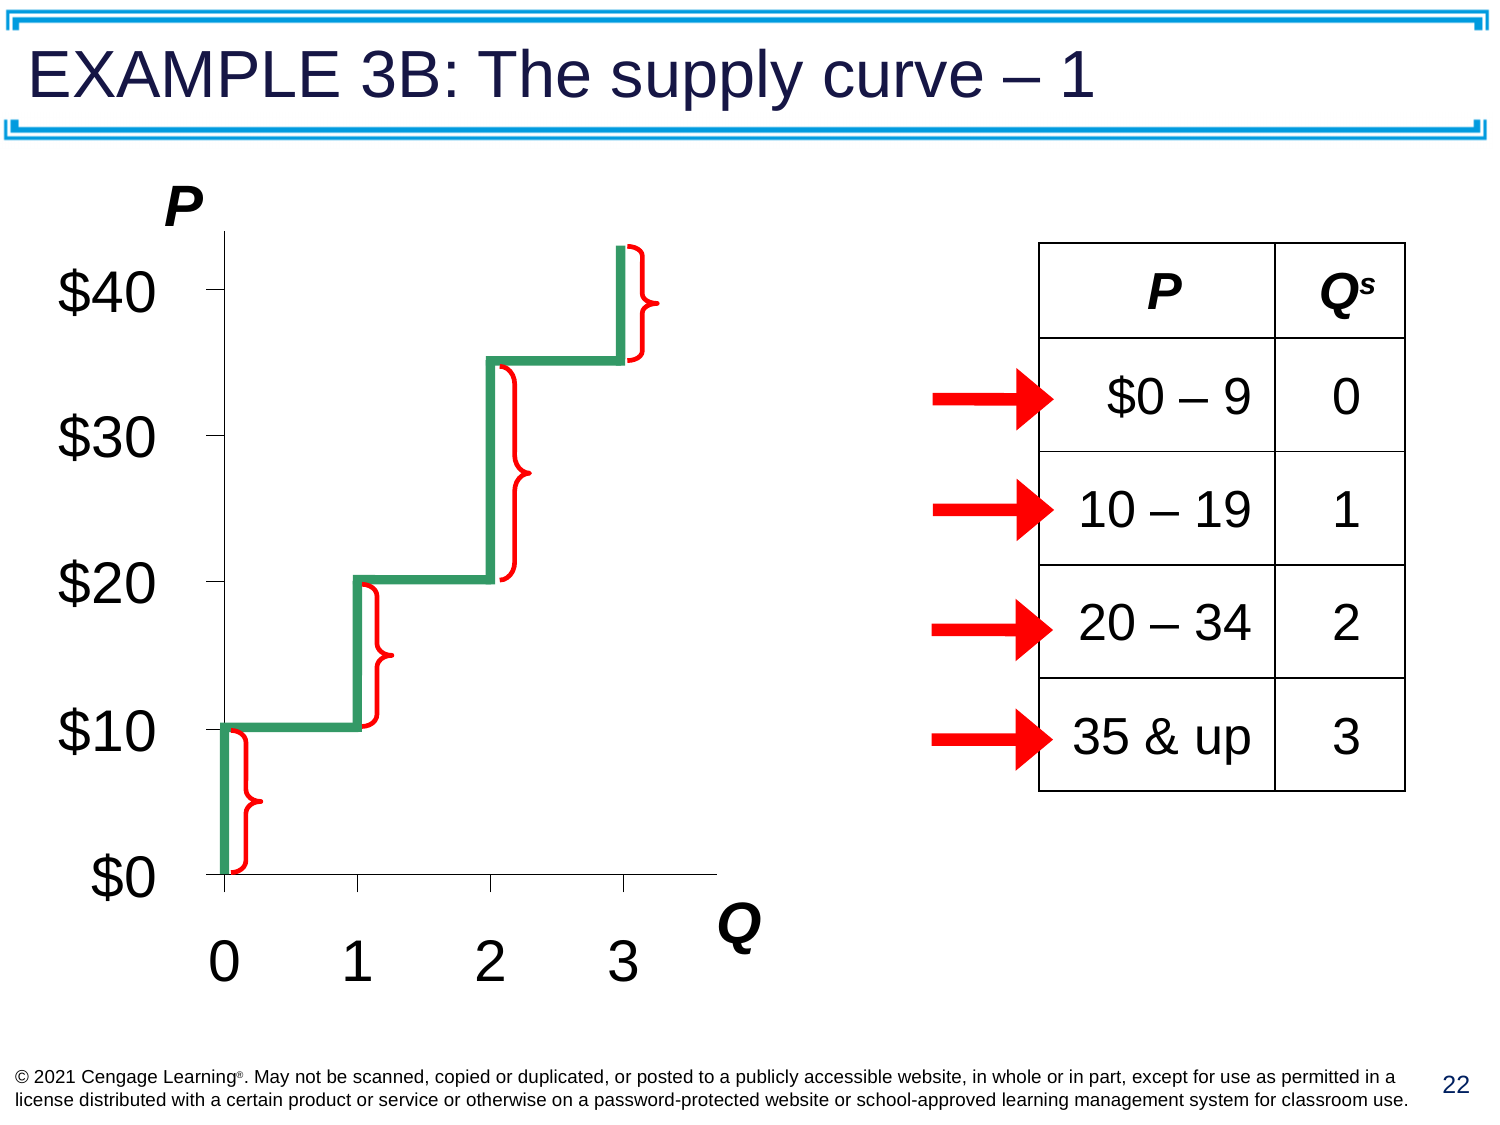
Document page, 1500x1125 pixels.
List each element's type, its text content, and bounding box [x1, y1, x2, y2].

text_box [932, 388, 1054, 410]
table_cell 10 – 19 [1040, 452, 1274, 564]
table_cell 20 – 34 [1040, 566, 1274, 677]
slide_number 22 [1412, 1060, 1500, 1125]
table_header Qs [1276, 244, 1404, 337]
table_cell 1 [1276, 452, 1404, 564]
text_box [931, 729, 1054, 750]
table_cell 0 [1276, 339, 1404, 451]
table_cell 35 & up [1040, 679, 1274, 790]
table_cell 3 [1276, 679, 1404, 790]
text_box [34, 160, 782, 1023]
table_cell $0 – 9 [1040, 339, 1274, 451]
text_box [931, 619, 1054, 641]
picture [1, 113, 1492, 148]
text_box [219, 245, 622, 875]
text_box [932, 499, 1055, 521]
title EXAMPLE 3B: The supply curve – 1 [12, 16, 1475, 125]
table_cell 2 [1276, 566, 1404, 677]
table_header P [1040, 244, 1274, 337]
picture [0, 1, 1494, 38]
